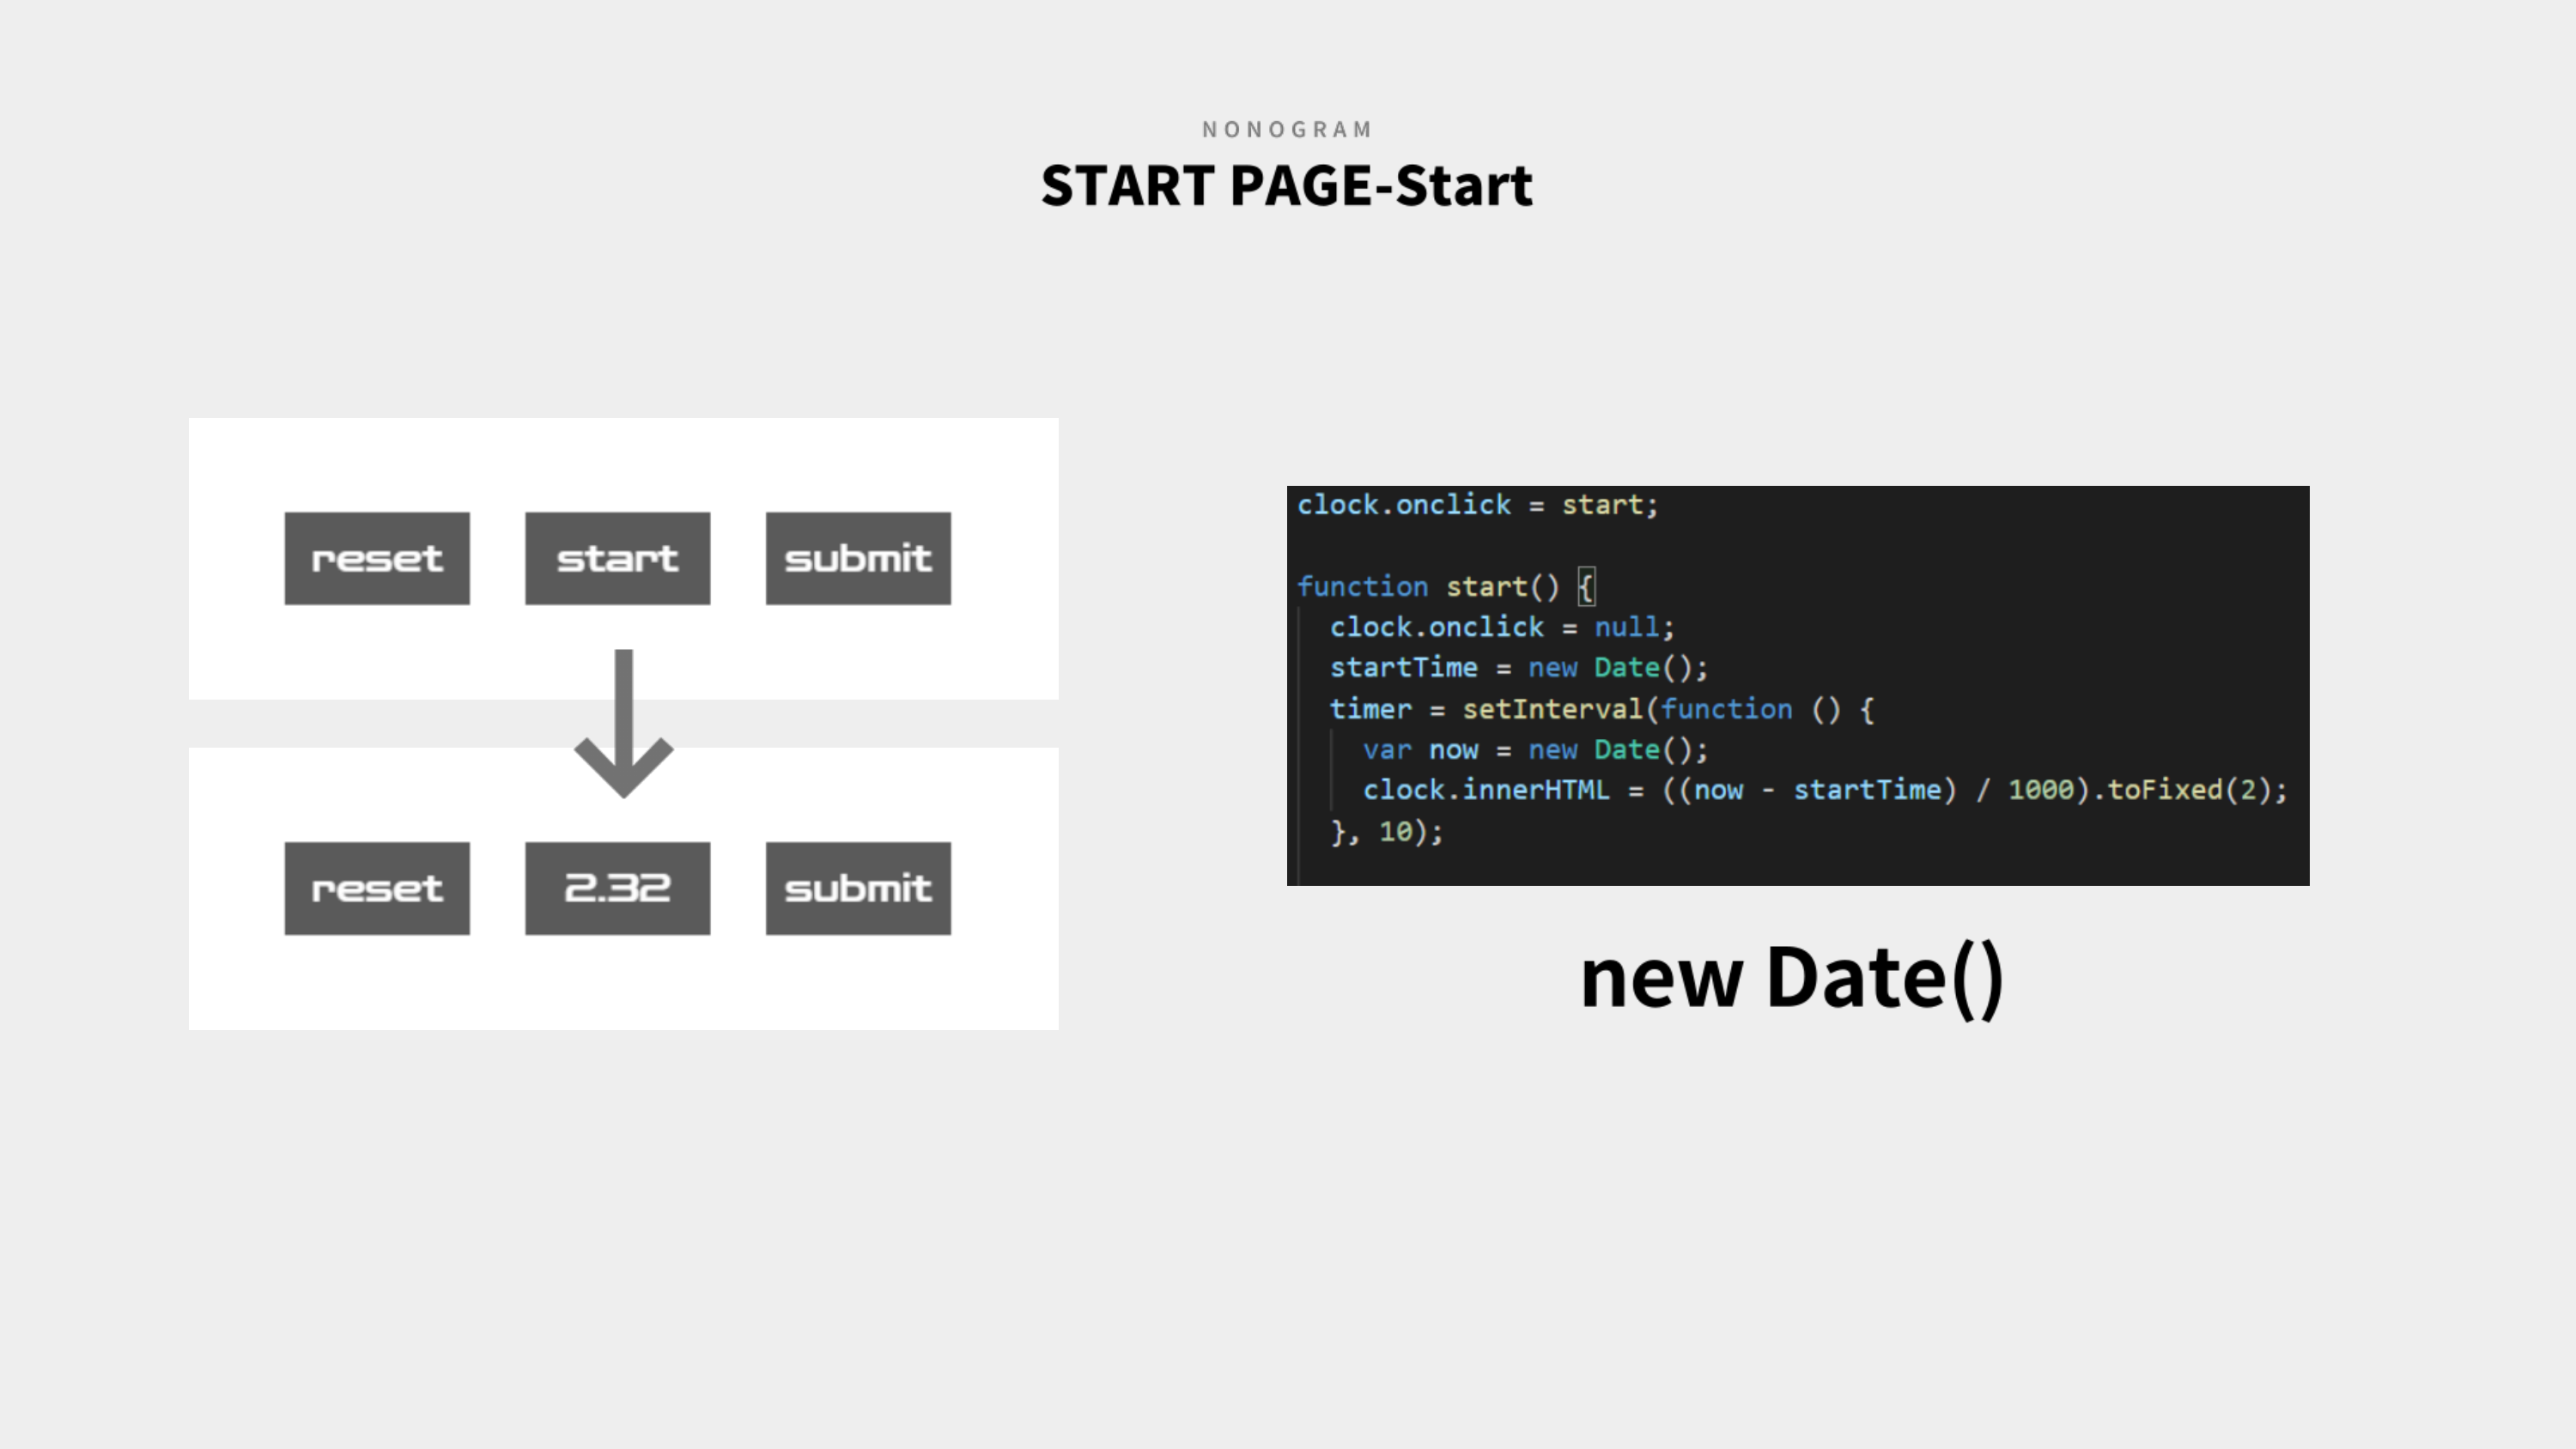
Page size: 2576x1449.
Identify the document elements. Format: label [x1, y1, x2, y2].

picture [1566, 904, 2049, 1067]
text_box [189, 417, 1059, 1031]
picture [237, 136, 1559, 246]
text_box [245, 113, 2330, 221]
text_box [549, 671, 699, 777]
text_box [1287, 486, 2310, 887]
